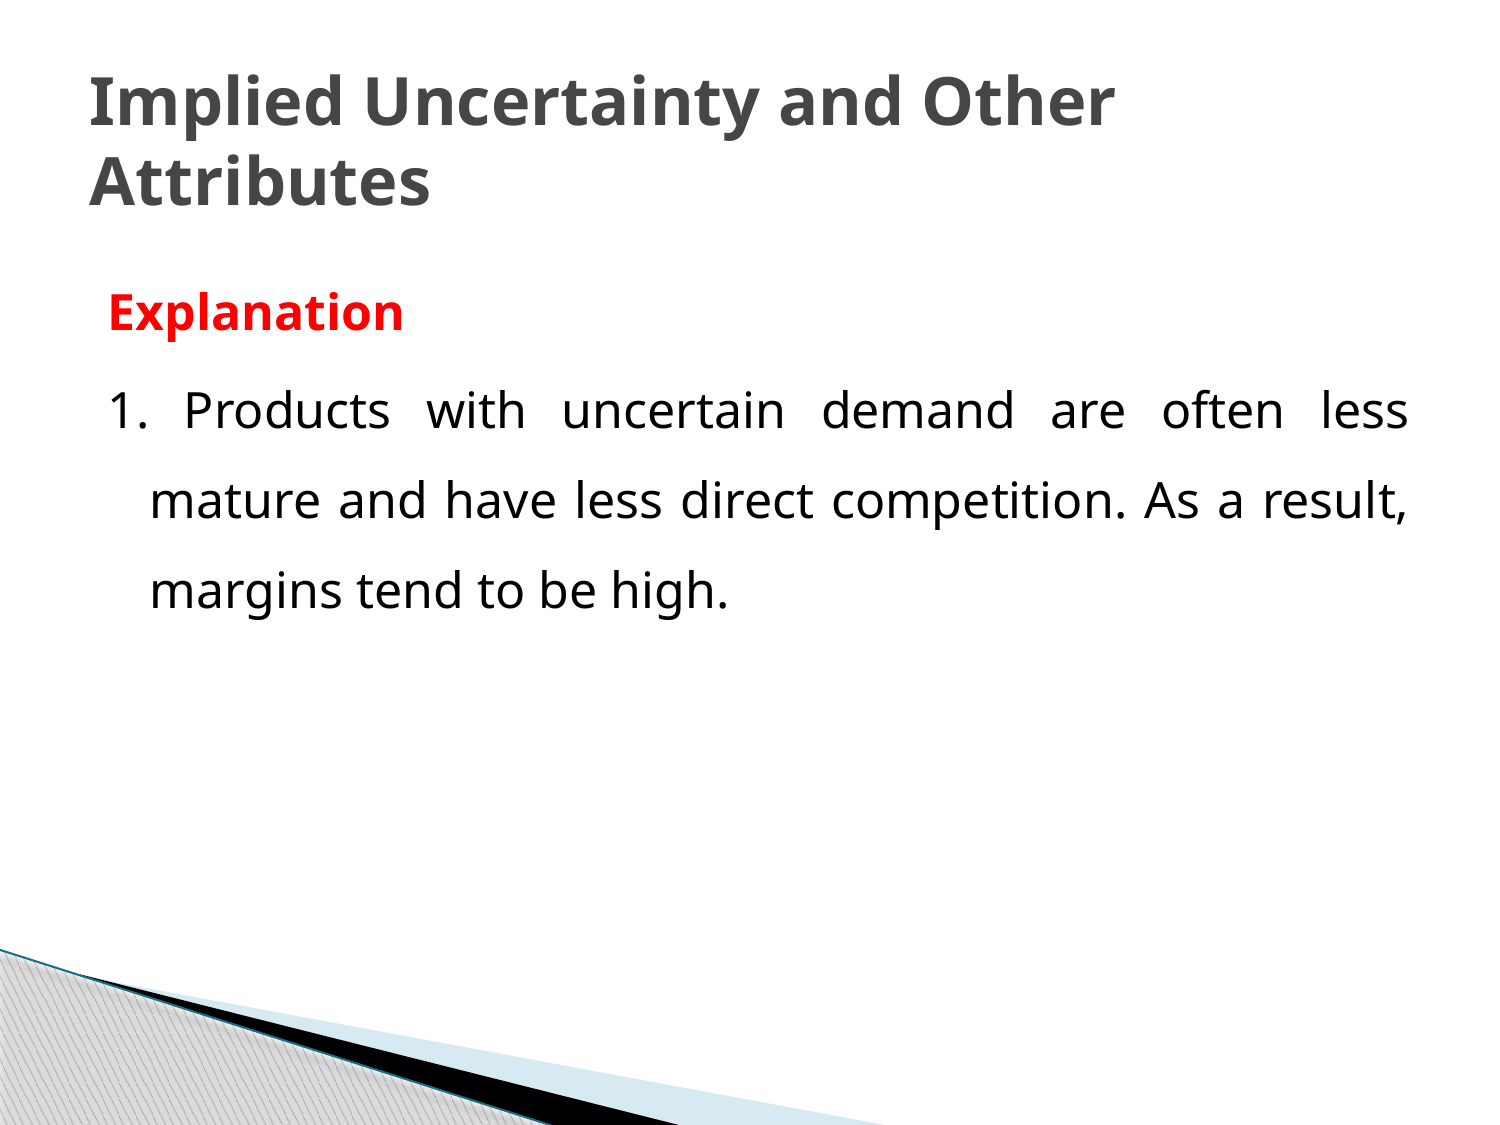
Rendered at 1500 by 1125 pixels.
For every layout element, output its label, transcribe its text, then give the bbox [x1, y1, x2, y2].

list Explanation 1. Products with uncertain demand are often less mature and have less direct competition. As a result, margins tend to be high. [75, 243, 1425, 986]
title Implied Uncertainty and Other Attributes [75, 45, 1425, 233]
